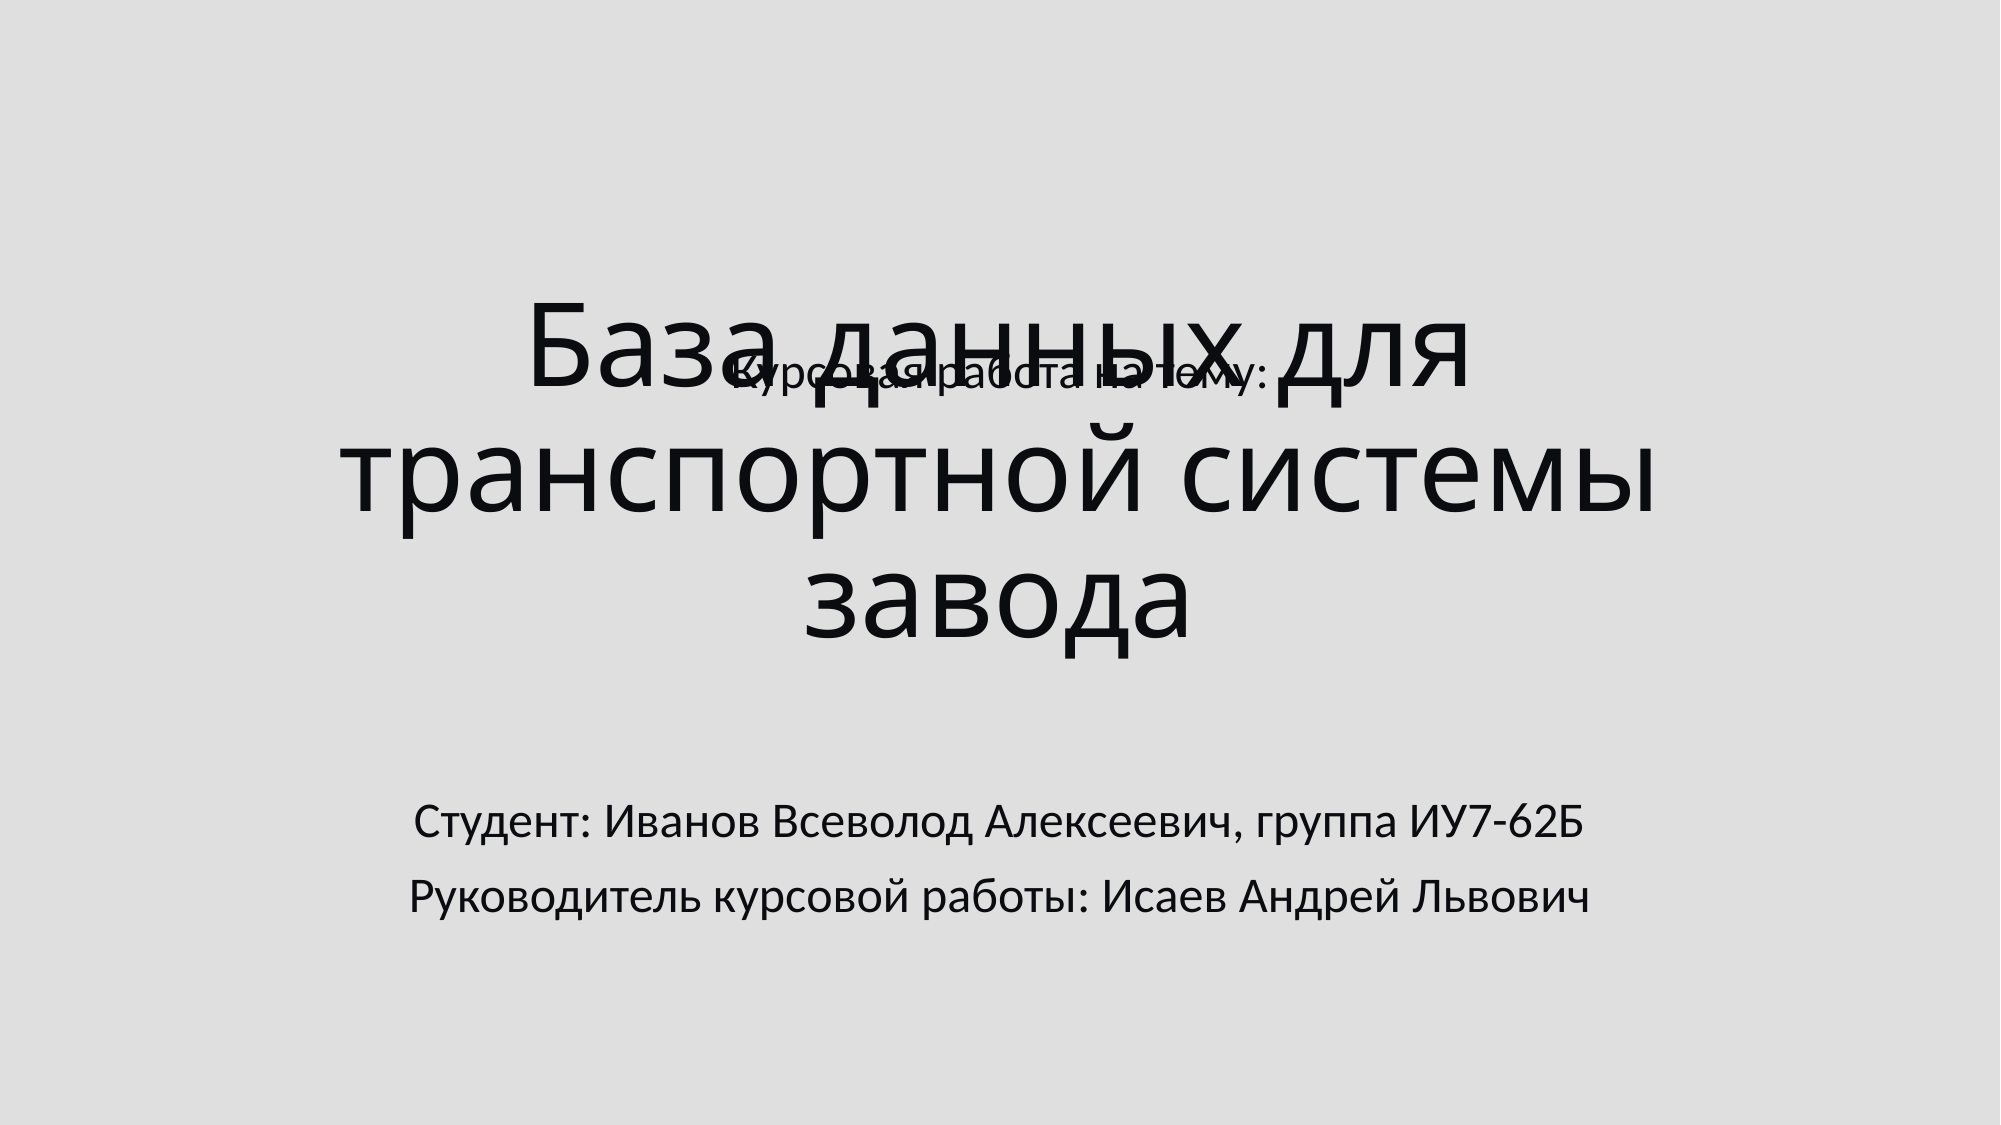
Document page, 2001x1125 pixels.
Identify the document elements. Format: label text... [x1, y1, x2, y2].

title База данных для транспортной системы завода [249, 278, 1750, 338]
text_box Курсовая работа на тему: [249, 338, 1750, 610]
title База данных для транспортной системы завода [249, 610, 1750, 670]
subtitle Студент: Иванов Всеволод Алексеевич, группа ИУ7-62Б Руководитель курсовой работы: Исаев Андрей Львович [249, 786, 1750, 1059]
